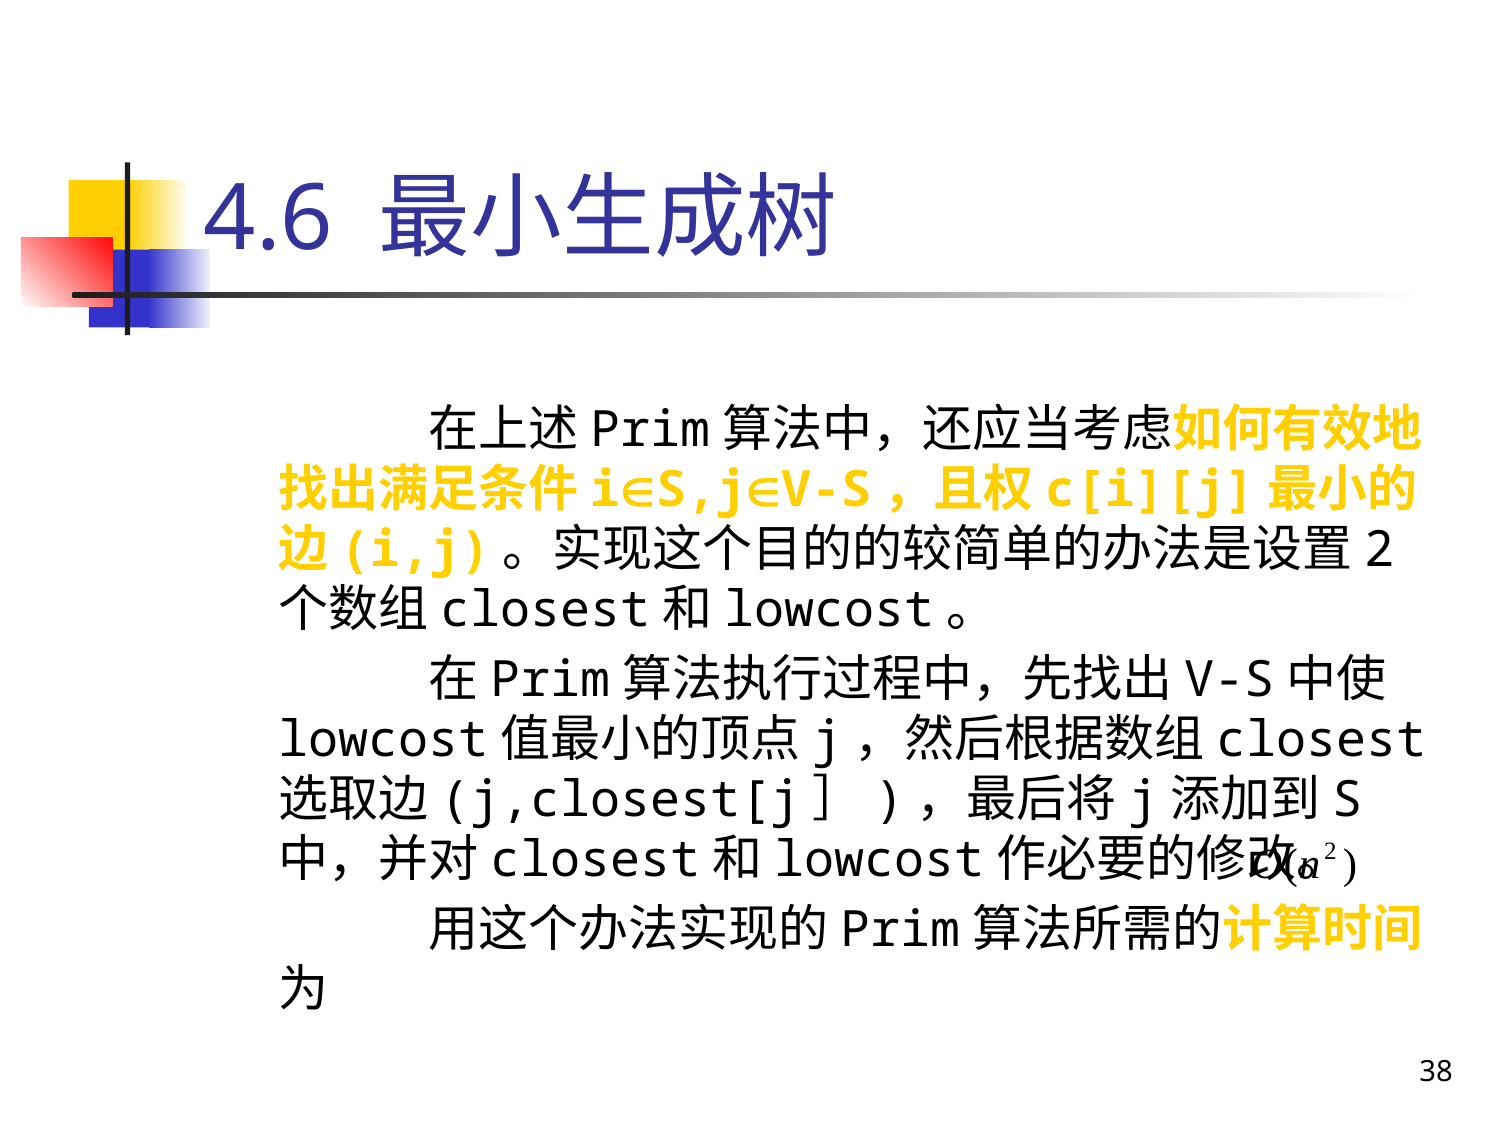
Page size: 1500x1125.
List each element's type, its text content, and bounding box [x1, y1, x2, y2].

slide_number 38 [1155, 1024, 1468, 1100]
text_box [1245, 831, 1365, 897]
title 4.6 最小生成树 [188, 35, 1468, 275]
list 在上述Prim算法中，还应当考虑如何有效地找出满足条件iS,jV-S，且权c[i][j]最小的边(i,j)。实现这个目的的较简单的办法是设置2个数组closest和lowcost。 在Prim算法执行过程中，先找出V-S中使lowcost值最小的顶点j，然后根据数组closest选取边(j,closest[j］)，最后将j添加到S中，并对closest和lowcost作必要的修改。 用这个办法实现的Prim算法所需的计算时间为 [207, 544, 1456, 1002]
list 在上述Prim算法中，还应当考虑如何有效地找出满足条件iS,jV-S，且权c[i][j]最小的边(i,j)。实现这个目的的较简单的办法是设置2个数组closest和lowcost。 在Prim算法执行过程中，先找出V-S中使lowcost值最小的顶点j，然后根据数组closest选取边(j,closest[j］)，最后将j添加到S中，并对closest和lowcost作必要的修改。 用这个办法实现的Prim算法所需的计算时间为 [207, 389, 1456, 543]
